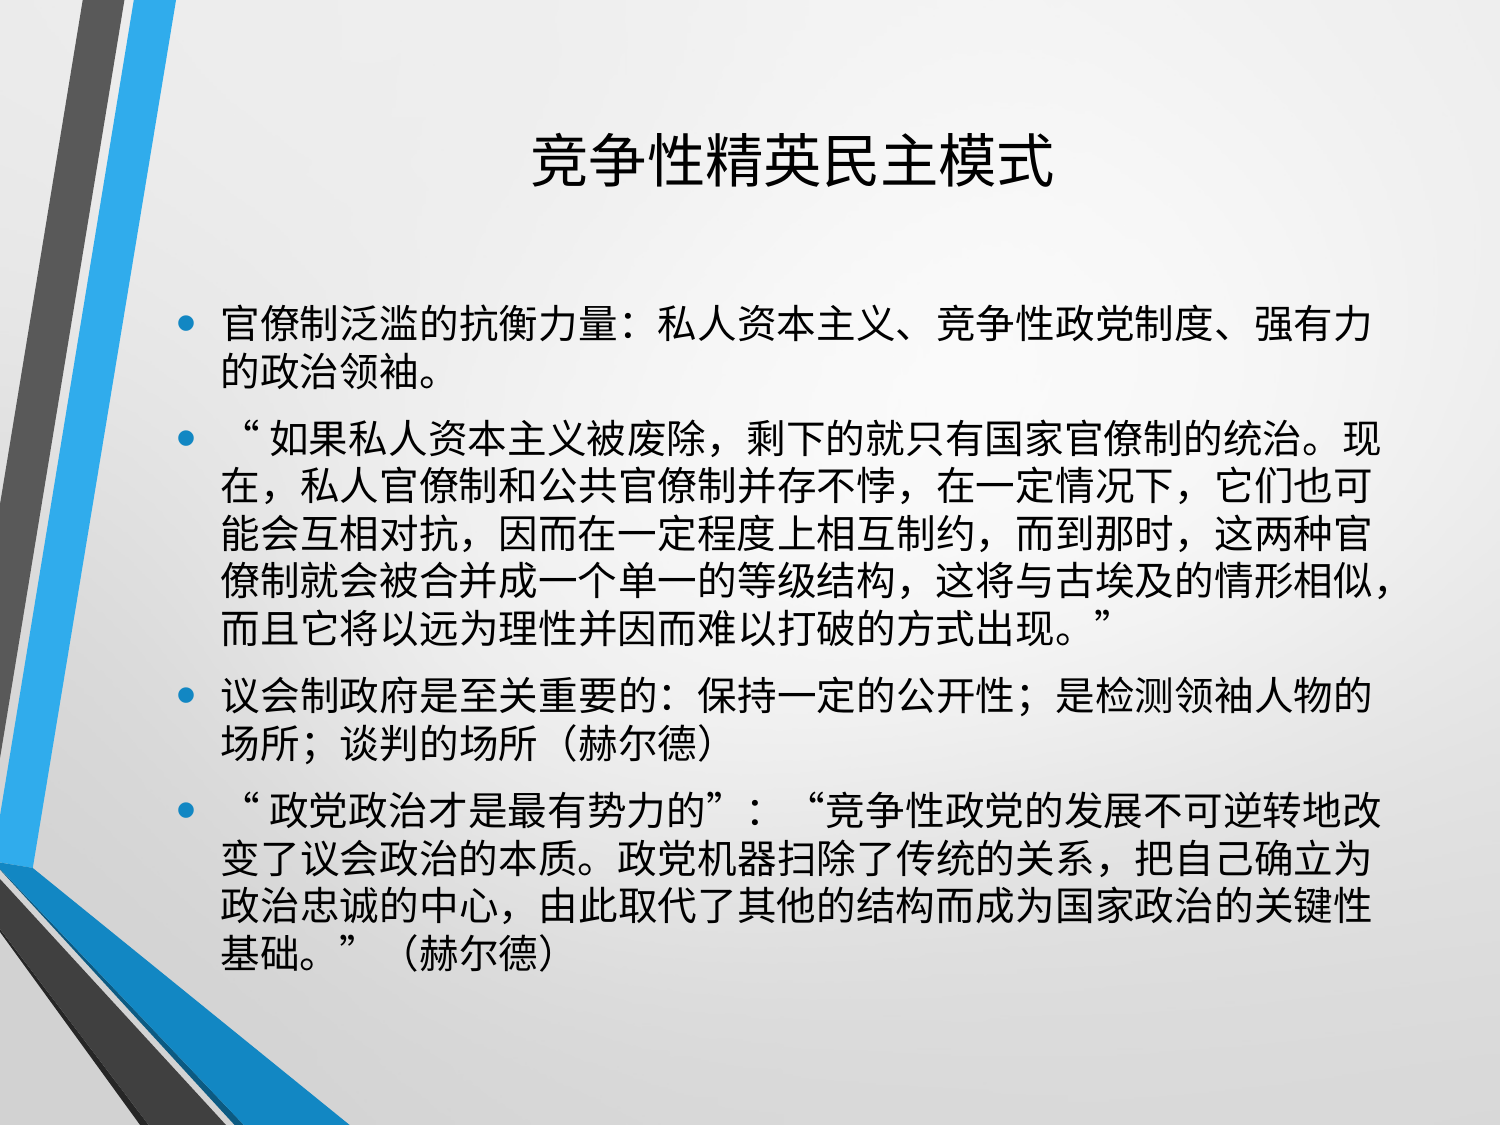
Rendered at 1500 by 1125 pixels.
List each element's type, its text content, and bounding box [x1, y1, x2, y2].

title 竞争性精英民主模式 [161, 75, 1425, 244]
list 官僚制泛滥的抗衡力量：私人资本主义、竞争性政党制度、强有力的政治领袖。 “如果私人资本主义被废除，剩下的就只有国家官僚制的统治。现在，私人官僚制和公共官僚制并存不悖，在一定情况下，它们也可能会互相对抗，因而在一定程度上相互制约，而到那时，这两种官僚制就会被合并成一个单一的等级结构，这将与古埃及的情形相似，而且它将以远为理性并因而难以打破的方式出现。” 议会制政府是至关重要的：保持一定的公开性；是检测领袖人物的场所；谈判的场所（赫尔德） “政党政治才是最有势力的”：“竞争性政党的发展不可逆转地改变了议会政治的本质。政党机器扫除了传统的关系，把自己确立为政治忠诚的中心，由此取代了其他的结构而成为国家政治的关键性基础。”（赫尔德） [161, 290, 1425, 985]
